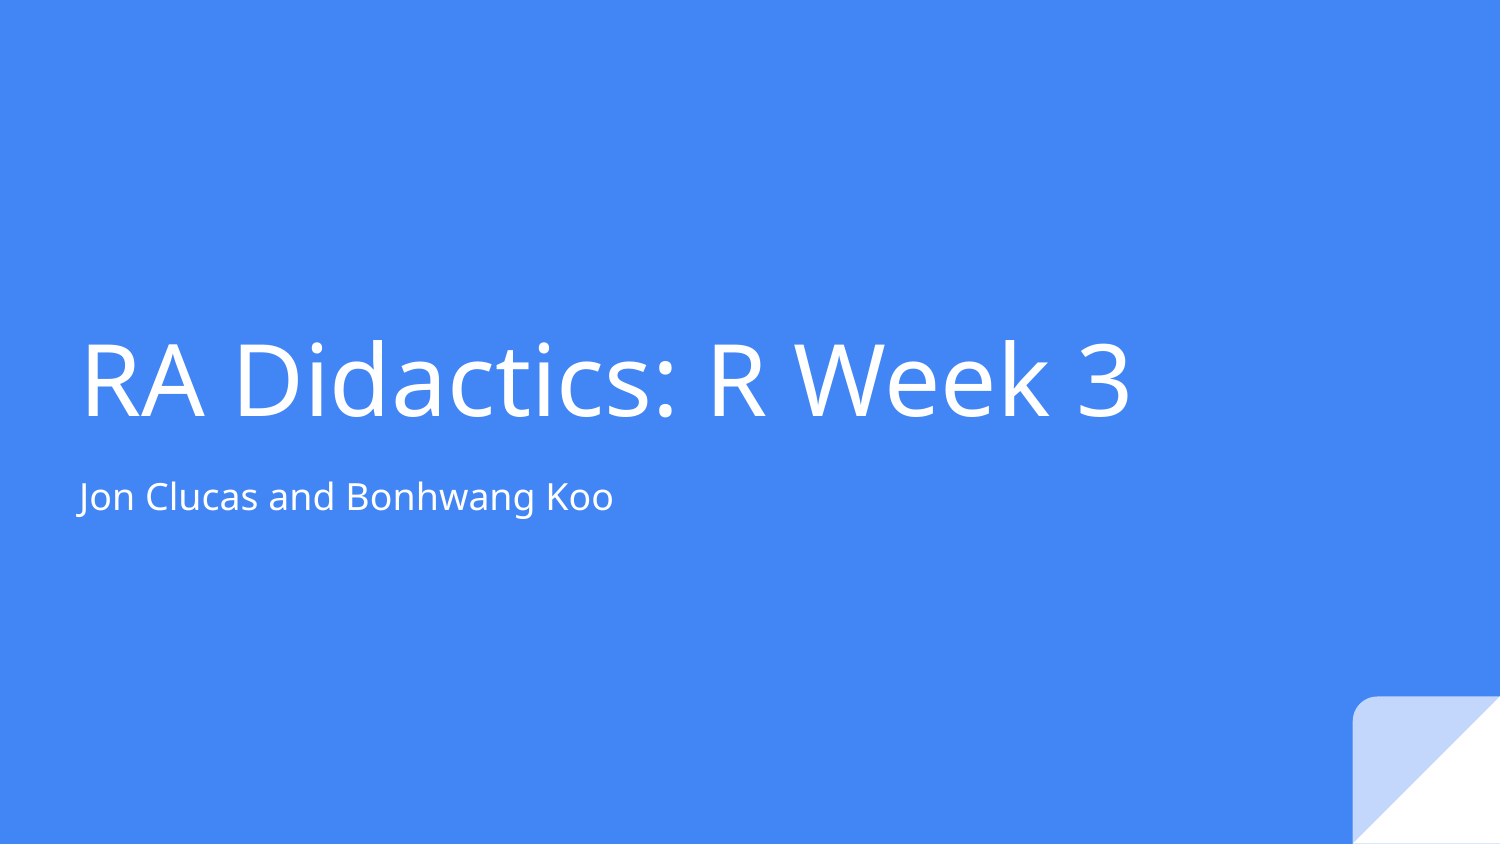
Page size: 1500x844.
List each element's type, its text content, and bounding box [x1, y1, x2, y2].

subtitle Jon Clucas and Bonhwang Koo [64, 457, 1413, 529]
title RA Didactics: R Week 3 [64, 298, 1413, 452]
